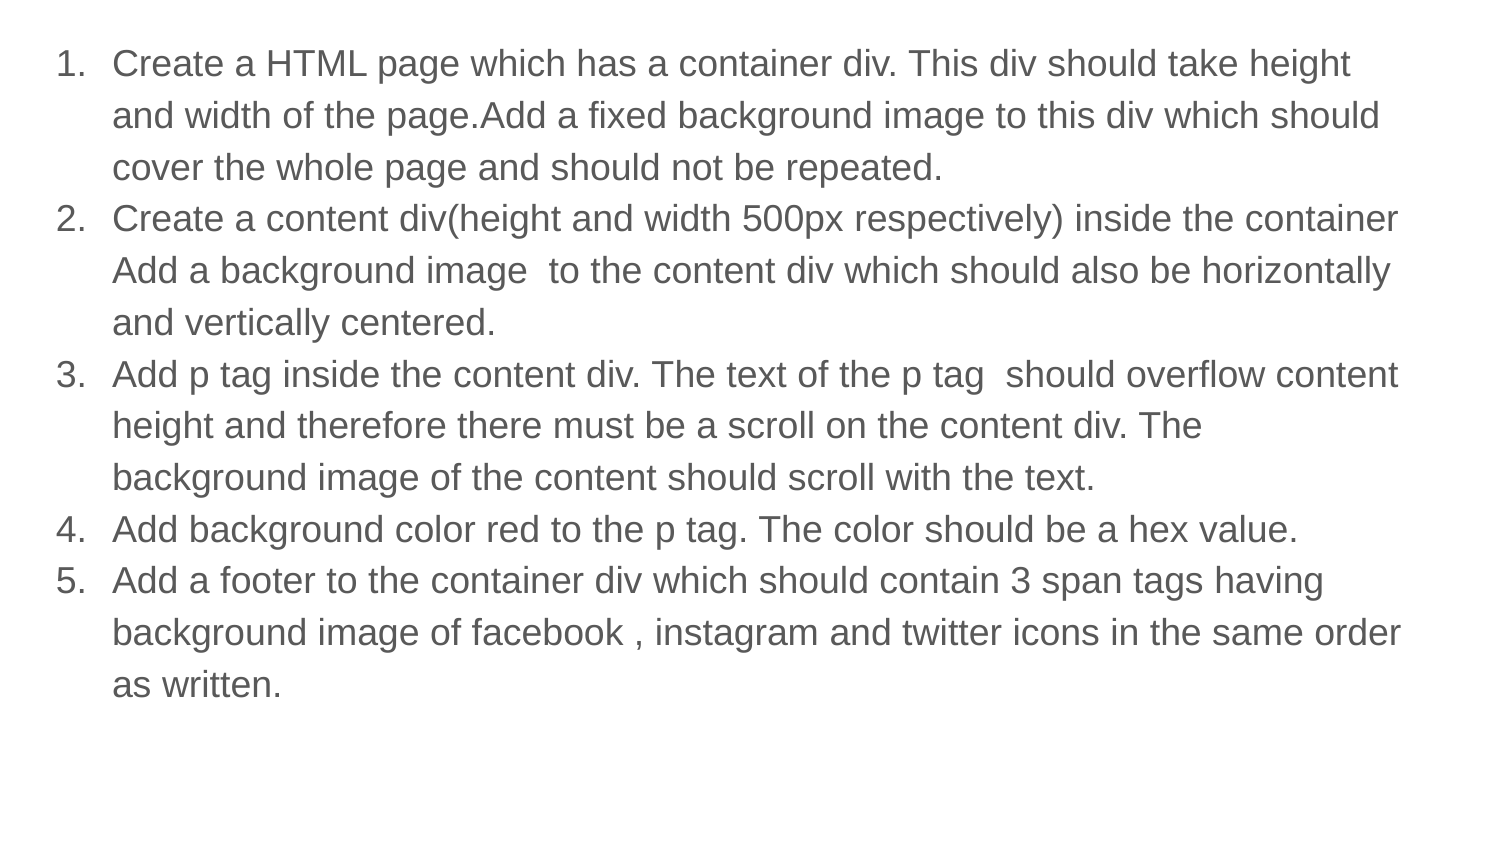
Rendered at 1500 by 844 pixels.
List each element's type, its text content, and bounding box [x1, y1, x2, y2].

list Create a HTML page which has a container div. This div should take height and width of the page.Add a fixed background image to this div which should cover the whole page and should not be repeated. Create a content div(height and width 500px respectively) inside the container Add a background image to the content div which should also be horizontally and vertically centered. Add p tag inside the content div. The text of the p tag should overflow content height and therefore there must be a scroll on the content div. The background image of the content should scroll with the text. Add background color red to the p tag. The color should be a hex value. Add a footer to the container div which should contain 3 span tags having background image of facebook , instagram and twitter icons in the same order as written. [22, 17, 1420, 817]
